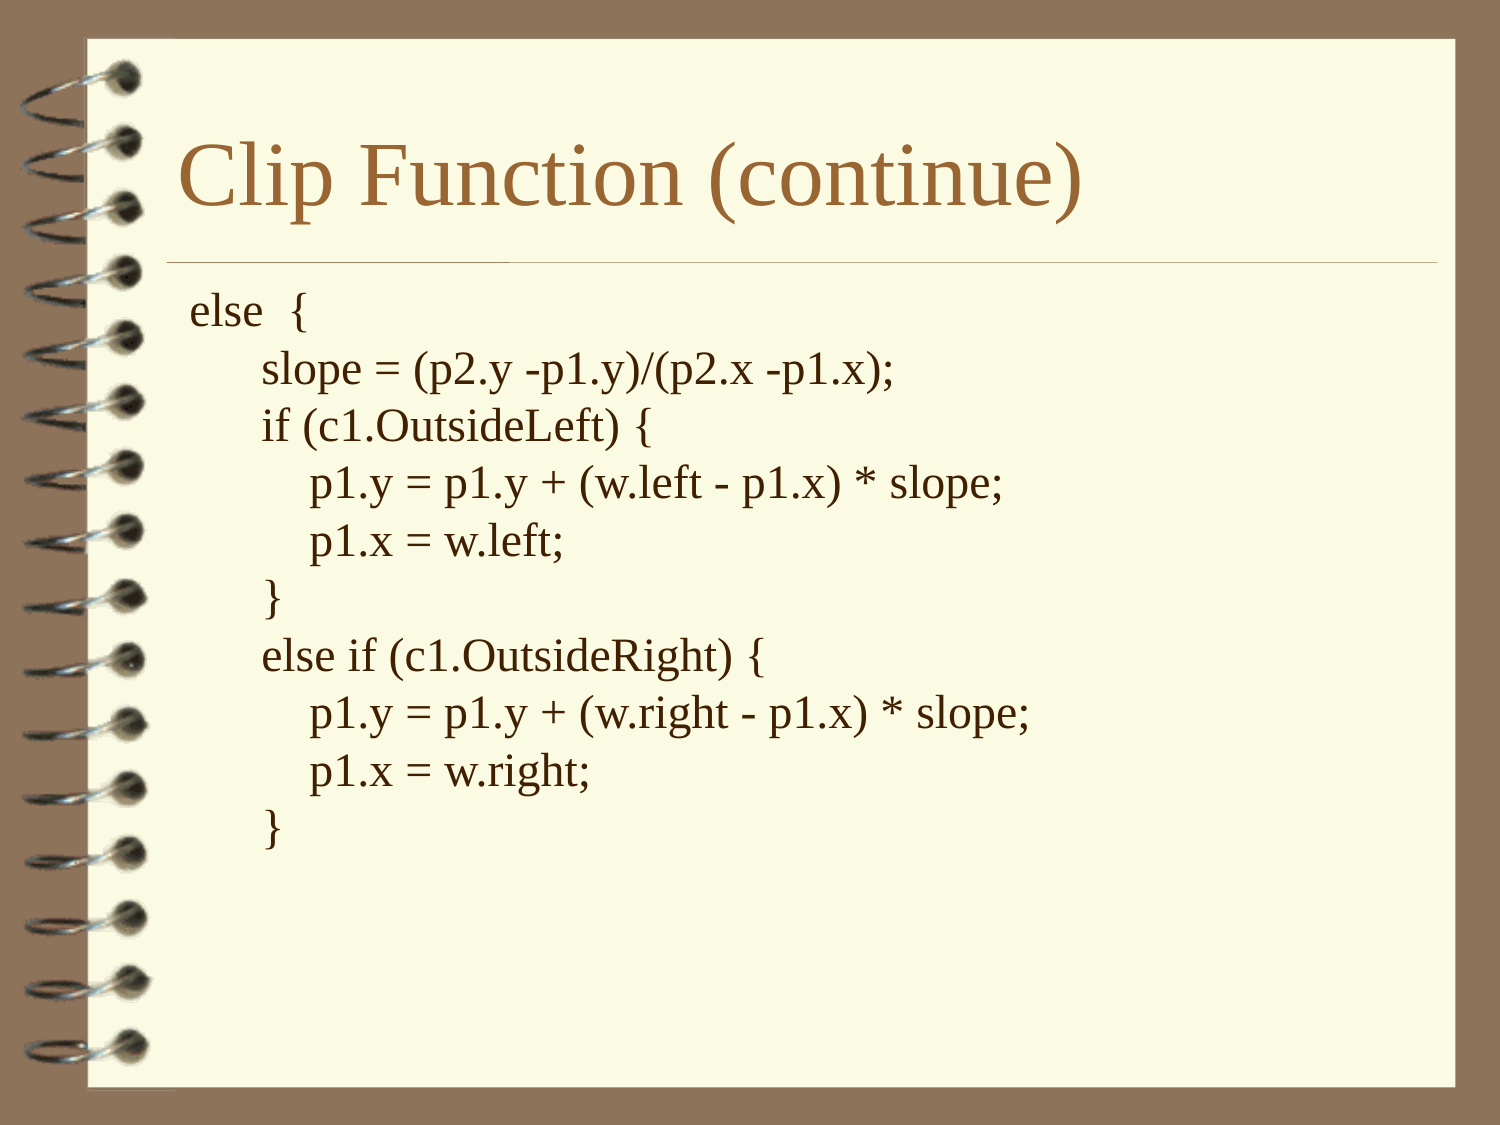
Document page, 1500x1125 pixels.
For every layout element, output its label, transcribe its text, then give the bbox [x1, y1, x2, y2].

title Clip Function (continue) [162, 75, 1438, 263]
text_box else { slope = (p2.y -p1.y)/(p2.x -p1.x); if (c1.OutsideLeft) { p1.y = p1.y + (w.left - p1.x) * slope; p1.x = w.left; } else if (c1.OutsideRight) { p1.y = p1.y + (w.right - p1.x) * slope; p1.x = w.right; } [162, 271, 1388, 919]
picture [0, 0, 175, 1125]
